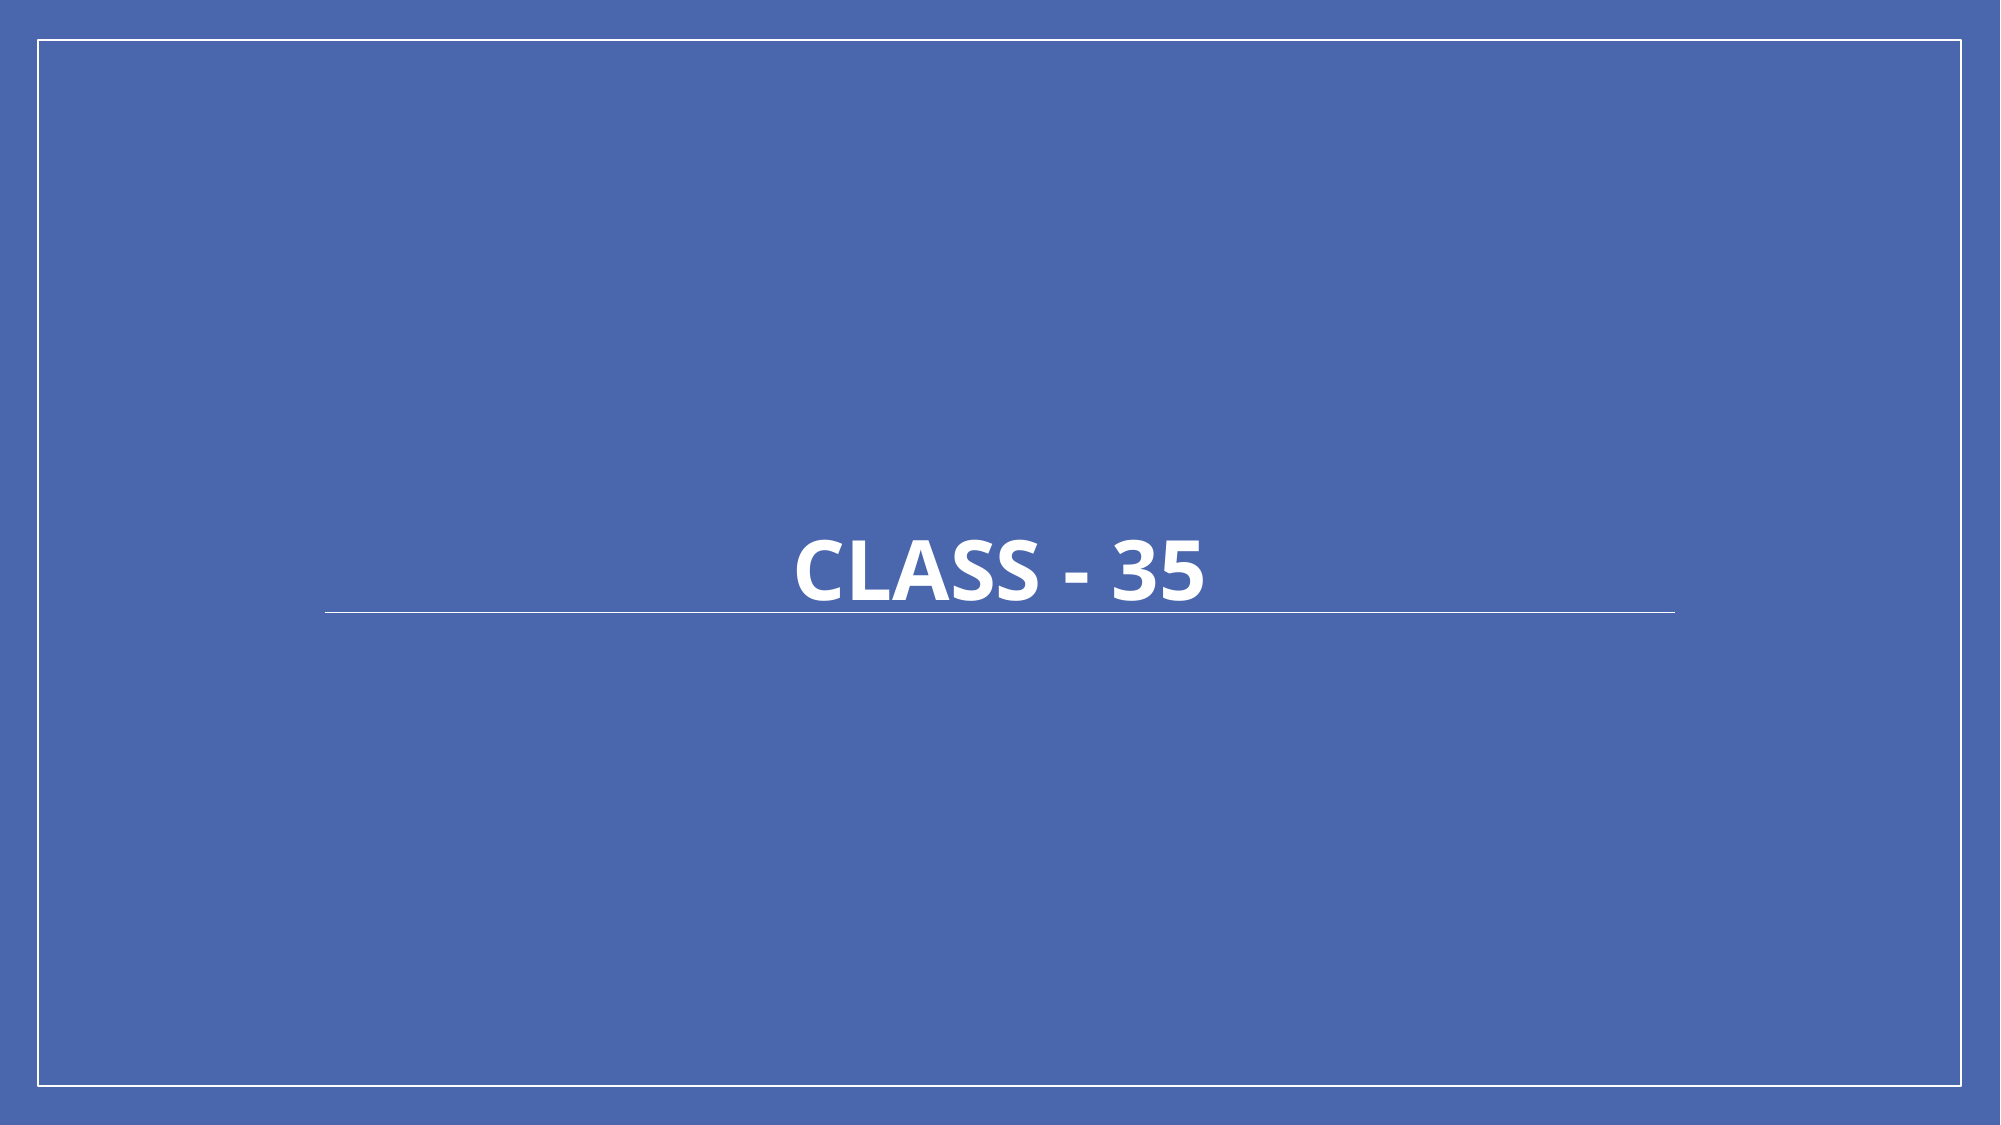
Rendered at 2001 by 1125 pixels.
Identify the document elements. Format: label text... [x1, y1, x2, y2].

title Class - 35 [182, 144, 1818, 625]
